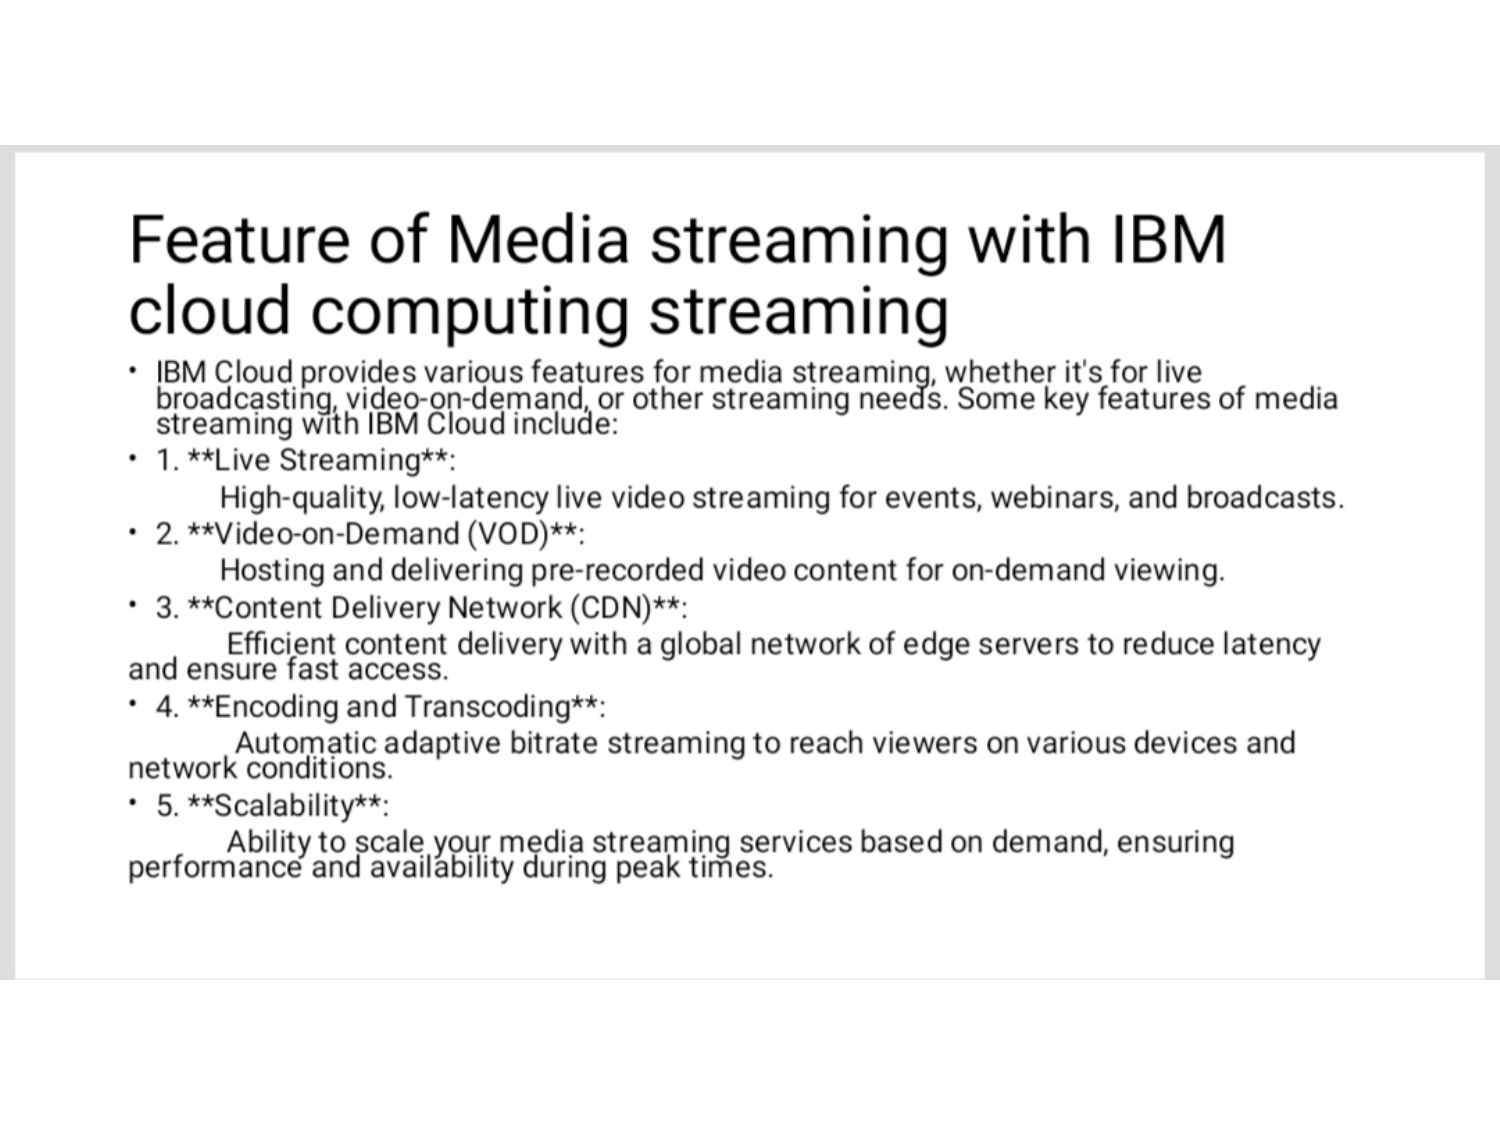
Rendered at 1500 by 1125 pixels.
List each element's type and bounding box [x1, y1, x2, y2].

picture [0, 145, 1500, 980]
